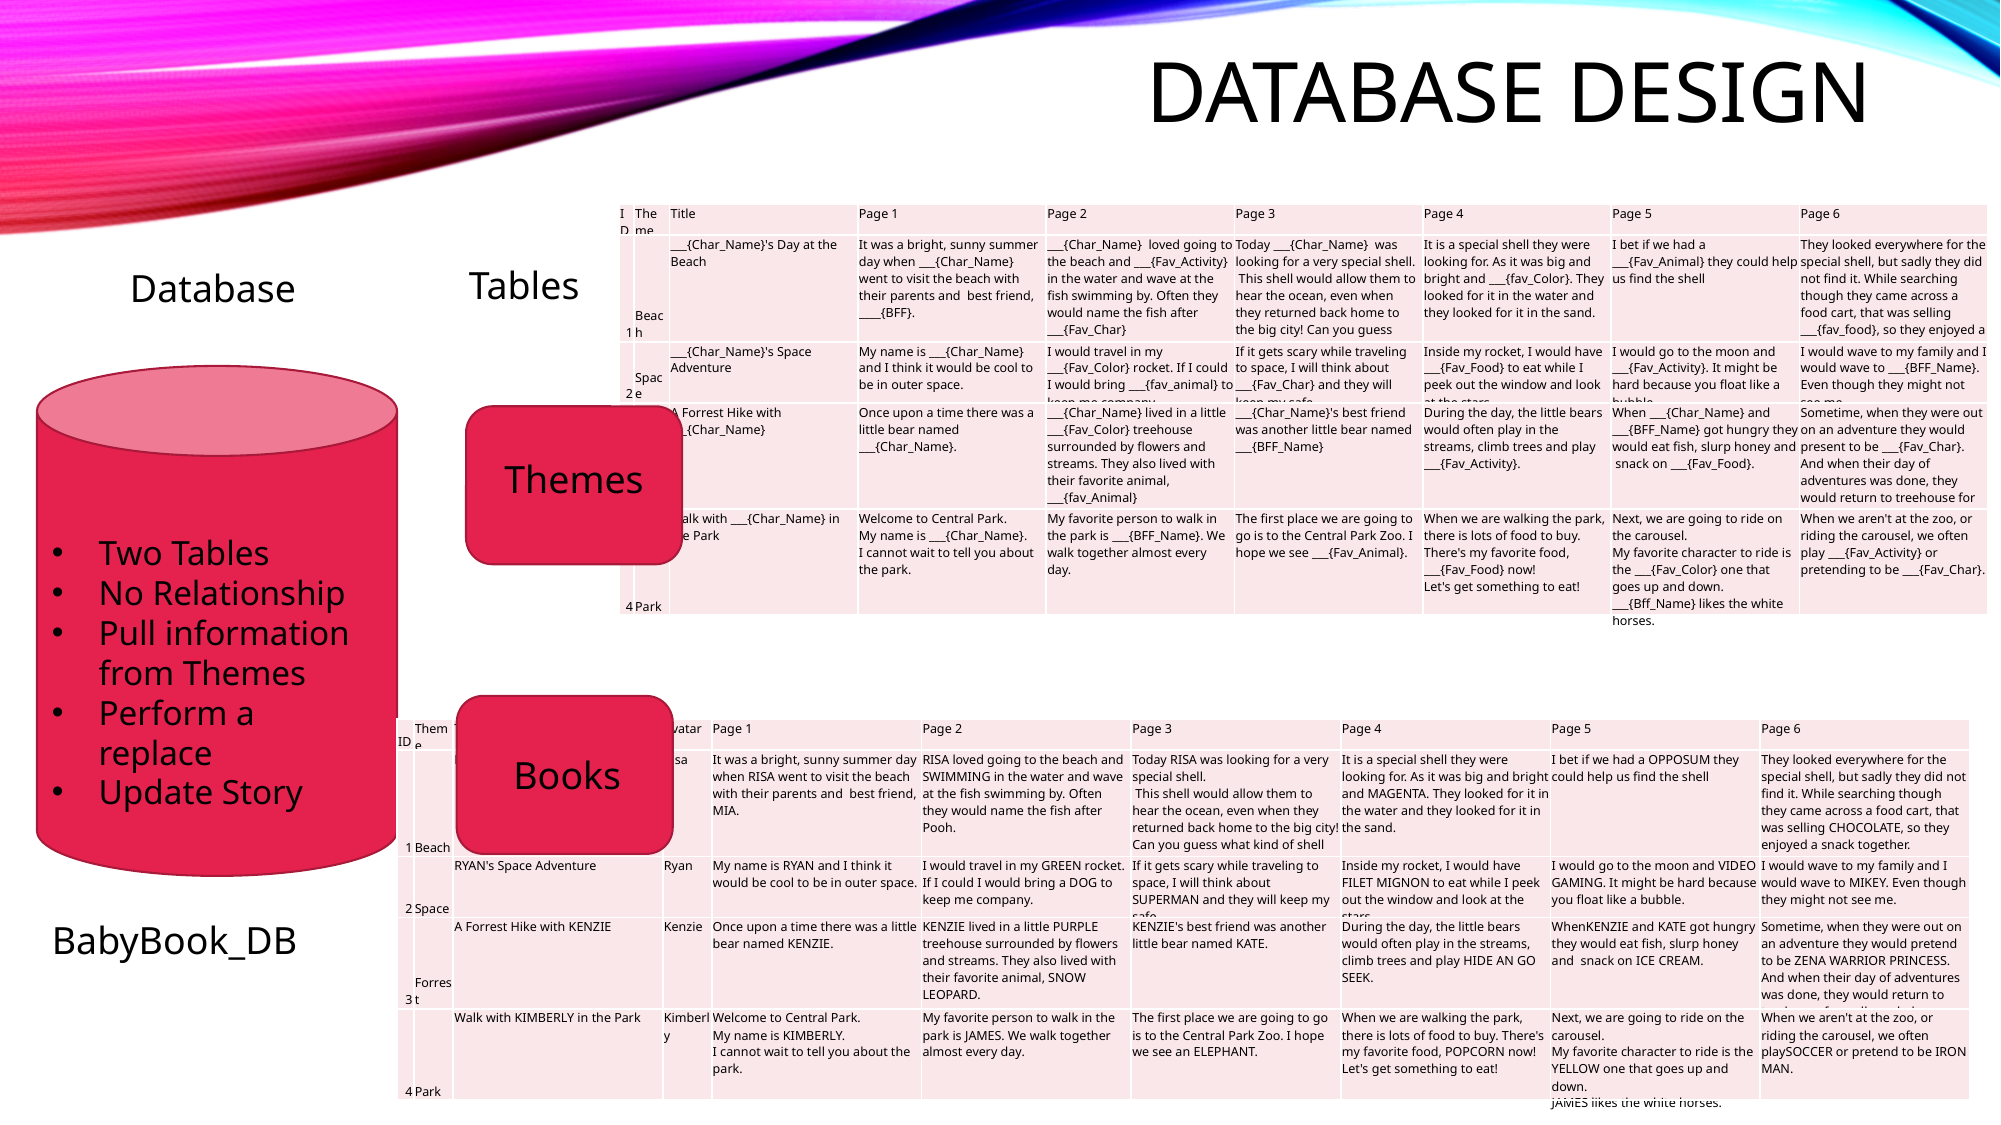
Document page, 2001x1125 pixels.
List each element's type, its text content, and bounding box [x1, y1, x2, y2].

table_cell When we are walking the park, there is lots of food to buy. There's my favorite food, POPCORN now! Let's get something to eat! [1342, 1010, 1550, 1099]
table_cell Once upon a time there was a little bear named ___{Char_Name}. [859, 404, 1045, 508]
text_box Database [33, 257, 393, 318]
table_cell ___{Char_Name}'s Space Adventure [670, 343, 857, 402]
table_cell A Forrest Hike with KENZIE [454, 918, 662, 1008]
table_cell I would wave to my family and I would wave to MIKEY. Even though they might not see me. [1761, 857, 1969, 917]
table_cell 1 [620, 236, 633, 341]
table_cell Risa [664, 751, 711, 856]
table_cell They looked everywhere for the special shell, but sadly they did not find it. While searching though they came across a food cart, that was selling ___{fav_food}, so they enjoyed a snack together. [1800, 236, 1987, 341]
table_header Title [670, 205, 857, 234]
table_cell Today ___{Char_Name} was looking for a very special shell. This shell would allow them to hear the ocean, even when they returned back home to the big city! Can you guess what kind of shell this is? [1235, 236, 1422, 341]
table_cell WhenKENZIE and KATE got hungry they would eat fish, slurp honey and snack on ICE CREAM. [1551, 918, 1759, 1008]
table_header ID [398, 720, 413, 749]
table_cell They looked everywhere for the special shell, but sadly they did not find it. While searching though they came across a food cart, that was selling CHOCOLATE, so they enjoyed a snack together. [1761, 751, 1969, 856]
table_cell Beach [415, 751, 452, 856]
table_header ID [620, 205, 633, 234]
table_cell During the day, the little bears would often play in the streams, climb trees and play ___{Fav_Activity}. [1424, 404, 1610, 508]
table_cell During the day, the little bears would often play in the streams, climb trees and play HIDE AN GO SEEK. [1342, 918, 1550, 1008]
table_cell Inside my rocket, I would have FILET MIGNON to eat while I peek out the window and look at the stars. [1342, 857, 1550, 917]
table_cell Sometime, when they were out on an adventure they would present to be ___{Fav_Char}. And when their day of adventures was done, they would return to treehouse for well needed nap. [1800, 404, 1987, 508]
table_header Page 1 [859, 205, 1045, 234]
table_cell 3 [398, 918, 413, 1008]
table_cell The first place we are going to go is to the Central Park Zoo. I hope we see ___{Fav_Animal}. [1235, 510, 1422, 614]
table_cell KENZIE's best friend was another little bear named KATE. [1132, 918, 1340, 1008]
table_cell When we are walking the park, there is lots of food to buy. There's my favorite food, ___{Fav_Food} now! Let's get something to eat! [1424, 510, 1610, 614]
table_cell The first place we are going to go is to the Central Park Zoo. I hope we see an ELEPHANT. [1132, 1010, 1340, 1099]
table_header Page 2 [922, 720, 1130, 749]
table_cell Walk with ___{Char_Name} in the Park [670, 510, 857, 614]
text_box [465, 406, 683, 565]
table_cell If it gets scary while traveling to space, I will think about ___{Fav_Char} and they will keep my safe. [1235, 343, 1422, 402]
table_cell Next, we are going to ride on the carousel. My favorite character to ride is the YELLOW one that goes up and down. JAMES likes the white horses. [1551, 1010, 1759, 1099]
table_cell Space [415, 857, 452, 917]
table_cell Next, we are going to ride on the carousel. My favorite character to ride is the ___{Fav_Color} one that goes up and down. ___{Bff_Name} likes the white horses. [1612, 510, 1799, 614]
table_cell My favorite person to walk in the park is JAMES. We walk together almost every day. [922, 1010, 1130, 1099]
table_header Page 5 [1612, 205, 1799, 234]
table_header Page 2 [1047, 205, 1234, 234]
table_cell When we aren't at the zoo, or riding the carousel, we often playSOCCER or pretend to be IRON MAN. [1761, 1010, 1969, 1099]
text_box [35, 364, 399, 877]
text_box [456, 695, 678, 855]
table_header Page 1 [713, 720, 921, 749]
text_box BabyBook_DB [37, 909, 396, 969]
table_header Page 3 [1235, 205, 1422, 234]
table_cell Inside my rocket, I would have ___{Fav_Food} to eat while I peek out the window and look at the stars. [1424, 343, 1610, 402]
table_header Page 4 [1342, 720, 1550, 749]
table_cell Beach [635, 236, 669, 341]
table_cell I would travel in my ___{Fav_Color} rocket. If I could I would bring ___{fav_animal} to keep me company. [1047, 343, 1234, 402]
table_cell I bet if we had a OPPOSUM they could help us find the shell [1551, 751, 1759, 856]
text_box Tables [416, 255, 618, 315]
table_cell Sometime, when they were out on an adventure they would pretend to be ZENA WARRIOR PRINCESS. And when their day of adventures was done, they would return to treehouse for well needed nap. [1761, 918, 1969, 1008]
table_cell 2 [620, 343, 633, 402]
table_cell Ryan [664, 857, 711, 917]
table_cell Once upon a time there was a little bear named KENZIE. [713, 918, 921, 1008]
table_cell My name is ___{Char_Name} and I think it would be cool to be in outer space. [859, 343, 1045, 402]
table_header Theme [415, 720, 452, 749]
table_header Page 4 [1424, 205, 1610, 234]
table_cell ___{Char_Name}'s Day at the Beach [670, 236, 857, 341]
picture [1890, 0, 2000, 75]
table_cell I would travel in my GREEN rocket. If I could I would bring a DOG to keep me company. [922, 857, 1130, 917]
table_cell My name is RYAN and I think it would be cool to be in outer space. [713, 857, 921, 917]
table_header Avatar [678, 720, 711, 749]
table_cell I bet if we had a ___{Fav_Animal} they could help us find the shell [1612, 236, 1799, 341]
table_cell ___{Char_Name}'s best friend was another little bear named ___{BFF_Name} [1235, 404, 1422, 508]
table_cell I would go to the moon and VIDEO GAMING. It might be hard because you float like a bubble. [1551, 857, 1759, 917]
table_cell Forrest [415, 918, 452, 1008]
table_cell 2 [398, 857, 413, 917]
table_cell Park [635, 565, 669, 614]
table_cell When ___{Char_Name} and ___{BFF_Name} got hungry they would eat fish, slurp honey and snack on ___{Fav_Food}. [1612, 404, 1799, 508]
text_box Two Tables No Relationship Pull information from Themes Perform a replace Update Story [37, 524, 393, 819]
table_cell Welcome to Central Park. My name is ___{Char_Name}. I cannot wait to tell you about the park. [859, 510, 1045, 614]
table_cell It is a special shell they were looking for. As it was big and bright and ___{fav_Color}. They looked for it in the water and they looked for it in the sand. [1424, 236, 1610, 341]
table_cell Kenzie [664, 918, 711, 1008]
table_cell My favorite person to walk in the park is ___{BFF_Name}. We walk together almost every day. [1047, 510, 1234, 614]
table_cell KENZIE lived in a little PURPLE treehouse surrounded by flowers and streams. They also lived with their favorite animal, SNOW LEOPARD. [922, 918, 1130, 1008]
table_cell It was a bright, sunny summer day when RISA went to visit the beach with their parents and best friend, MIA. [713, 751, 921, 856]
table_cell When we aren't at the zoo, or riding the carousel, we often play ___{Fav_Activity} or pretending to be ___{Fav_Char}. [1800, 510, 1987, 614]
table_cell I would wave to my family and I would wave to ___{BFF_Name}. Even though they might not see me. [1800, 343, 1987, 402]
table_cell I would go to the moon and ___{Fav_Activity}. It might be hard because you float like a bubble. [1612, 343, 1799, 402]
table_cell Welcome to Central Park. My name is KIMBERLY. I cannot wait to tell you about the park. [713, 1010, 921, 1099]
table_cell A Forrest Hike with ___{Char_Name} [670, 404, 857, 508]
table_cell Space [635, 343, 669, 402]
table_cell 4 [620, 566, 633, 614]
table_cell Today RISA was looking for a very special shell. This shell would allow them to hear the ocean, even when they returned back home to the big city! Can you guess what kind of shell this is? [1132, 751, 1340, 856]
table_cell Walk with KIMBERLY in the Park [454, 1010, 662, 1099]
table_cell It is a special shell they were looking for. As it was big and bright and MAGENTA. They looked for it in the water and they looked for it in the sand. [1342, 751, 1550, 856]
table_header Theme [635, 205, 669, 234]
table_header Page 5 [1551, 720, 1759, 749]
table_cell Park [415, 1010, 452, 1099]
table_cell It was a bright, sunny summer day when ___{Char_Name} went to visit the beach with their parents and best friend, ____{BFF}. [859, 236, 1045, 341]
table_cell ___{Char_Name} loved going to the beach and ___{Fav_Activity} in the water and wave at the fish swimming by. Often they would name the fish after ___{Fav_Char} [1047, 236, 1234, 341]
picture [0, 0, 2000, 237]
table_cell 1 [398, 751, 413, 856]
picture [1910, 0, 2000, 45]
title Database Design [474, 7, 1888, 183]
table_cell RISA loved going to the beach and SWIMMING in the water and wave at the fish swimming by. Often they would name the fish after Pooh. [922, 751, 1130, 856]
table_cell If it gets scary while traveling to space, I will think about SUPERMAN and they will keep my safe. [1132, 857, 1340, 917]
table_header Page 6 [1761, 720, 1969, 749]
table_cell RYAN's Space Adventure [454, 857, 662, 917]
table_cell 4 [398, 1010, 413, 1099]
table_header Page 6 [1800, 205, 1987, 234]
table_cell ___{Char_Name} lived in a little ___{Fav_Color} treehouse surrounded by flowers and streams. They also lived with their favorite animal, ___{fav_Animal} [1047, 404, 1234, 508]
table_header Page 3 [1132, 720, 1340, 749]
table_cell Kimberly [664, 1010, 711, 1099]
